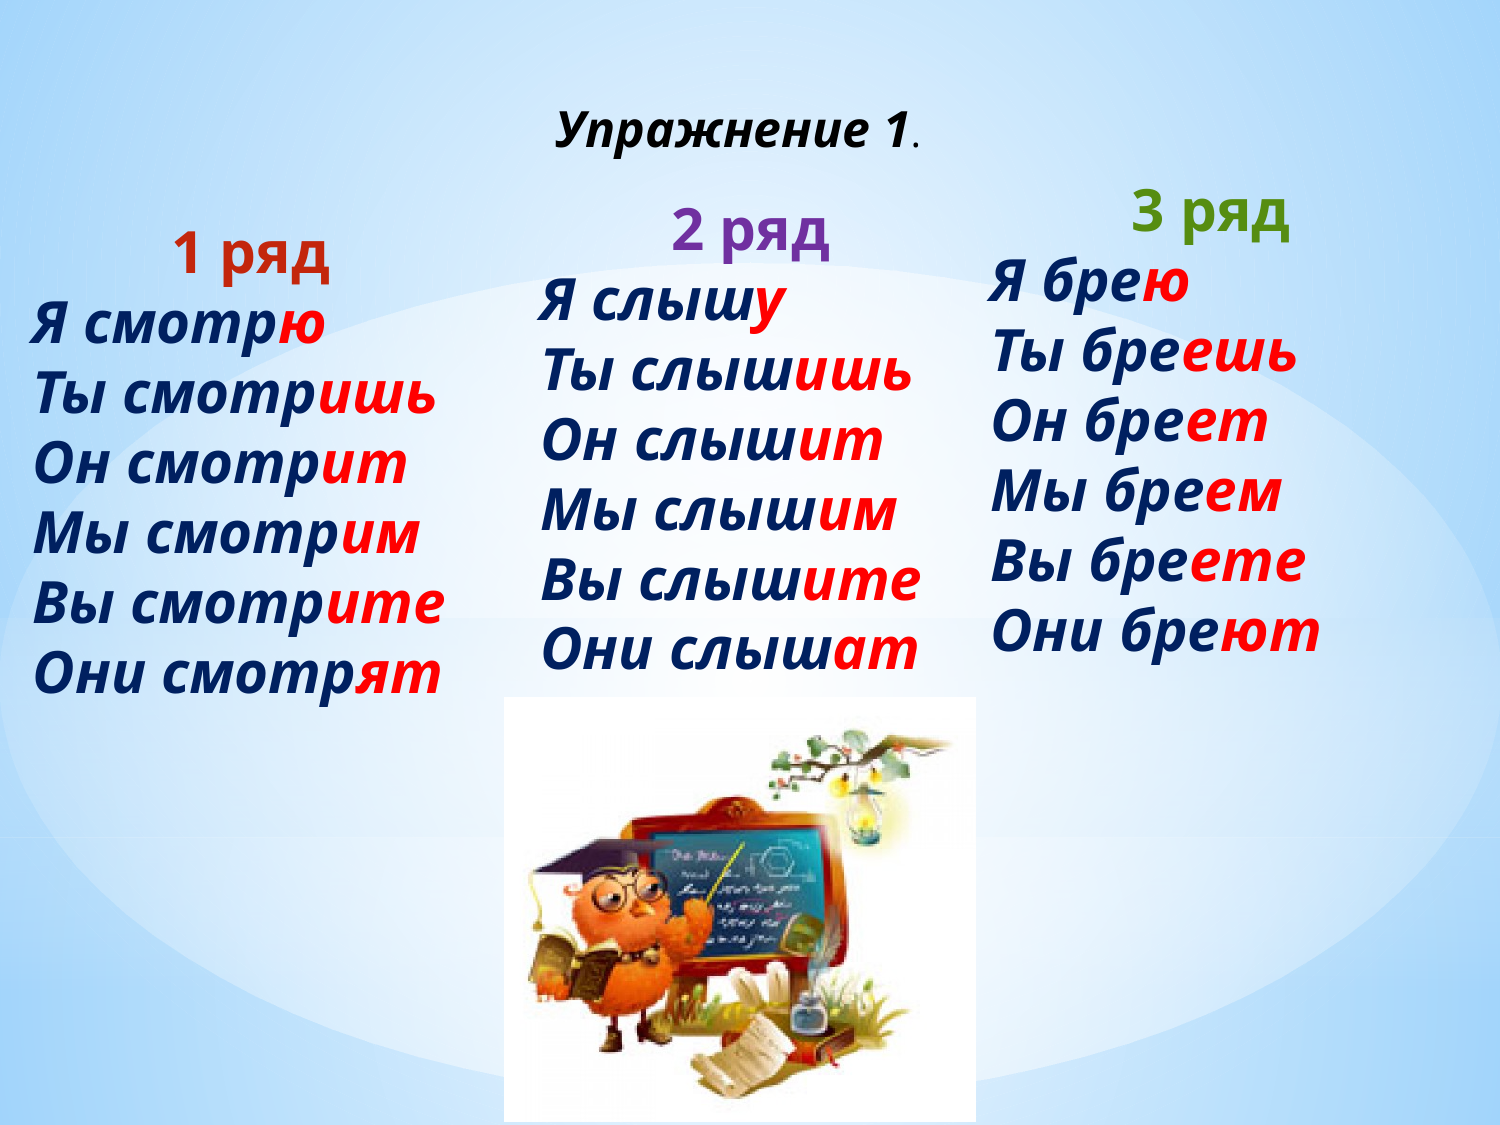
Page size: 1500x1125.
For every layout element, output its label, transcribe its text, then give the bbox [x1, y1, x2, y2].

text_box Упражнение 1. [454, 89, 1022, 165]
text_box 2 ряд Я слышу Ты слышишь Он слышит Мы слышим Вы слышите Они слышат [525, 184, 976, 690]
text_box 1 ряд Я смотрю Ты смотришь Он смотрит Мы смотрим Вы смотрите Они смотрят [17, 208, 484, 713]
picture [503, 697, 976, 1123]
text_box 3 ряд Я брею Ты бреешь Он бреет Мы бреем Вы бреете Они бреют [975, 165, 1447, 671]
